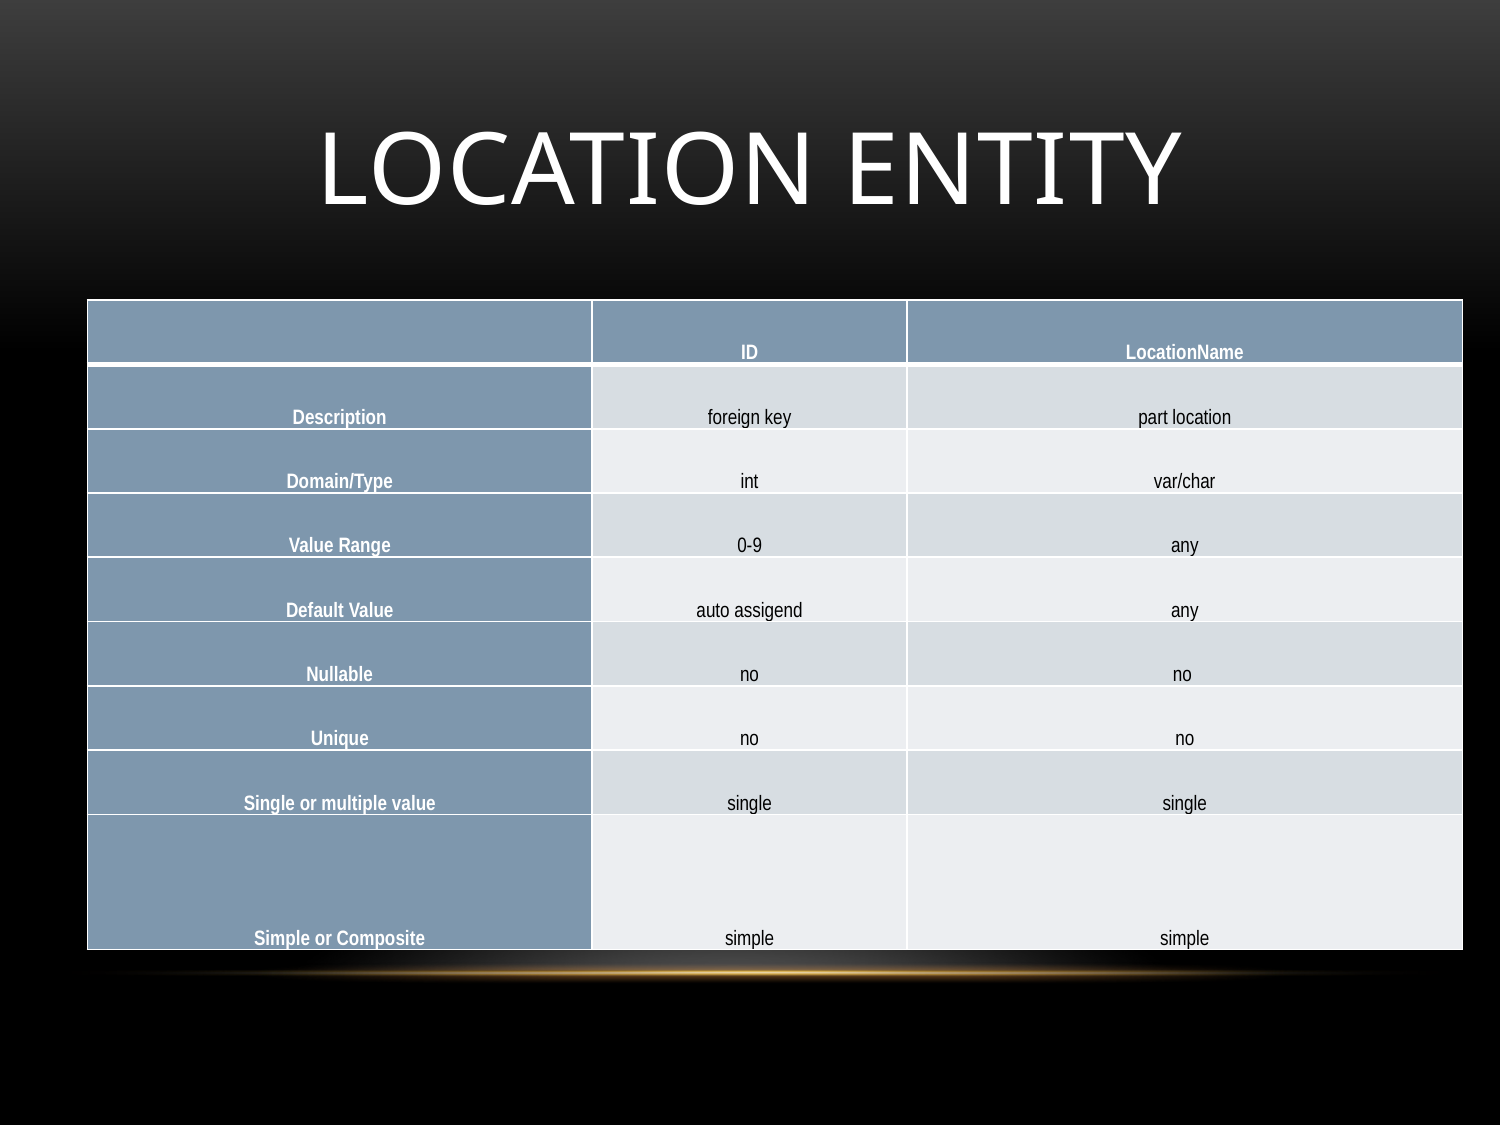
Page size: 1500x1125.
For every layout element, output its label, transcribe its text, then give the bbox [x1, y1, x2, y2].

table_cell Domain/Type [88, 430, 591, 492]
table_cell no [593, 687, 906, 749]
table_header LocationName [908, 301, 1462, 362]
picture [0, 0, 1500, 1125]
table_cell any [908, 494, 1462, 556]
table_cell Nullable [88, 622, 591, 685]
table_header ID [593, 301, 906, 362]
table_cell Default Value [88, 558, 591, 621]
table_cell Unique [88, 687, 591, 749]
table_cell no [908, 622, 1462, 685]
title Location Entity [99, 45, 1400, 233]
table_cell Single or multiple value [88, 751, 591, 814]
table_cell no [908, 687, 1462, 749]
table_cell auto assigend [593, 558, 906, 621]
table_cell var/char [908, 430, 1462, 492]
table_cell single [908, 751, 1462, 814]
table_cell Simple or Composite [88, 815, 591, 949]
table_cell simple [593, 815, 906, 949]
table_cell int [593, 430, 906, 492]
table_cell single [593, 751, 906, 814]
table_header [88, 301, 591, 362]
table_cell no [593, 622, 906, 685]
table_cell foreign key [593, 367, 906, 428]
table_cell simple [908, 815, 1462, 949]
table_cell Description [88, 367, 591, 428]
table_cell Value Range [88, 494, 591, 556]
table_cell any [908, 558, 1462, 621]
table_cell 0-9 [593, 494, 906, 556]
table_cell part location [908, 367, 1462, 428]
